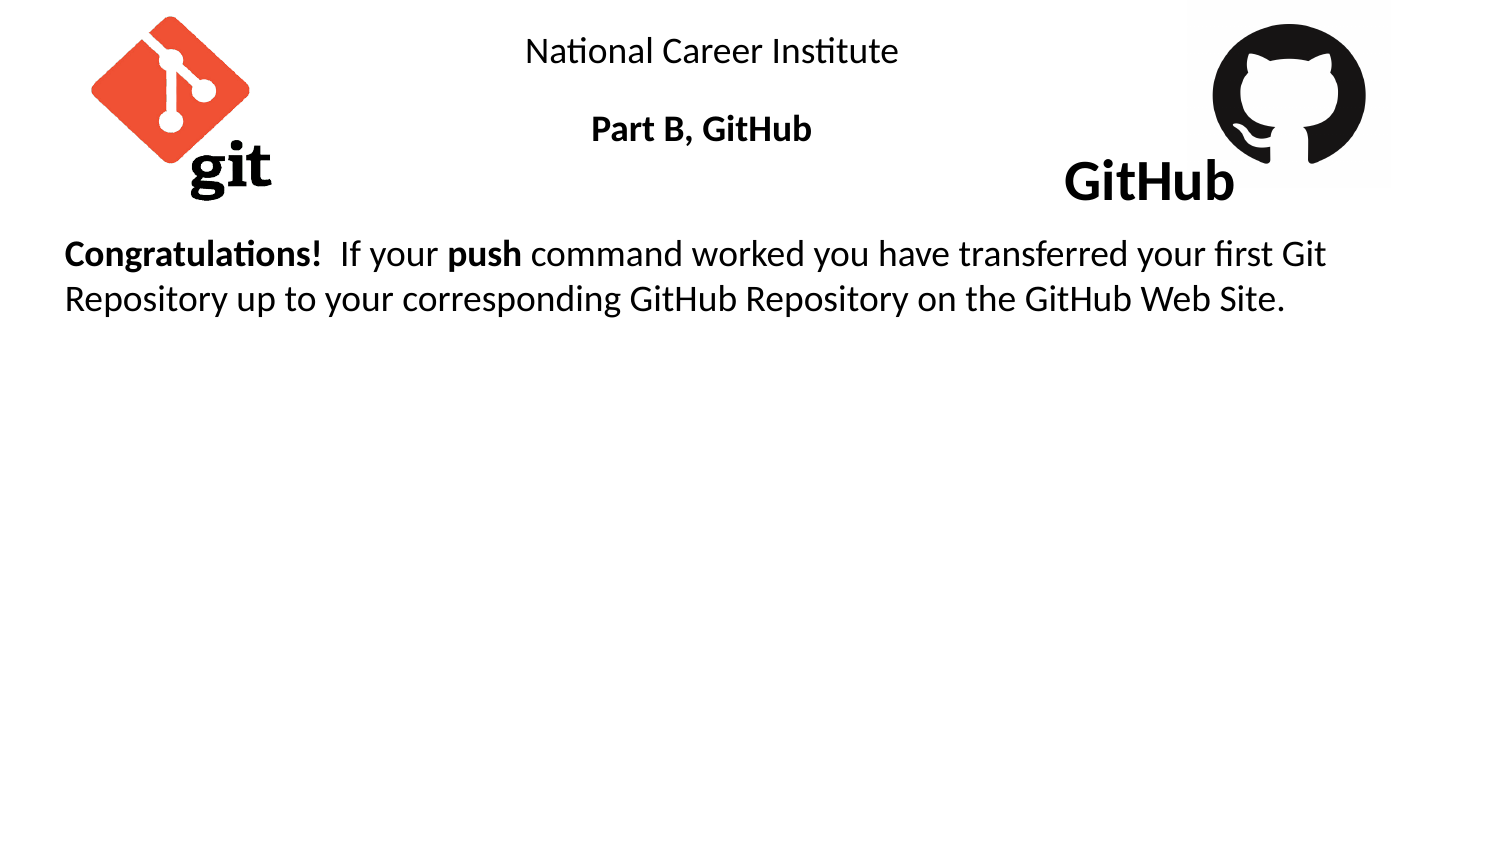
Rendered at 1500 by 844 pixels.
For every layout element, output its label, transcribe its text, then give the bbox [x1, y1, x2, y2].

picture [1187, 0, 1391, 188]
text_box Part B, GitHub [576, 96, 828, 157]
text_box GitHub [1049, 134, 1263, 220]
text_box Congratulations! If your push command worked you have transferred your first Git Repository up to your corresponding GitHub Repository on the GitHub Web Site. [50, 221, 1450, 327]
picture [0, 9, 376, 211]
